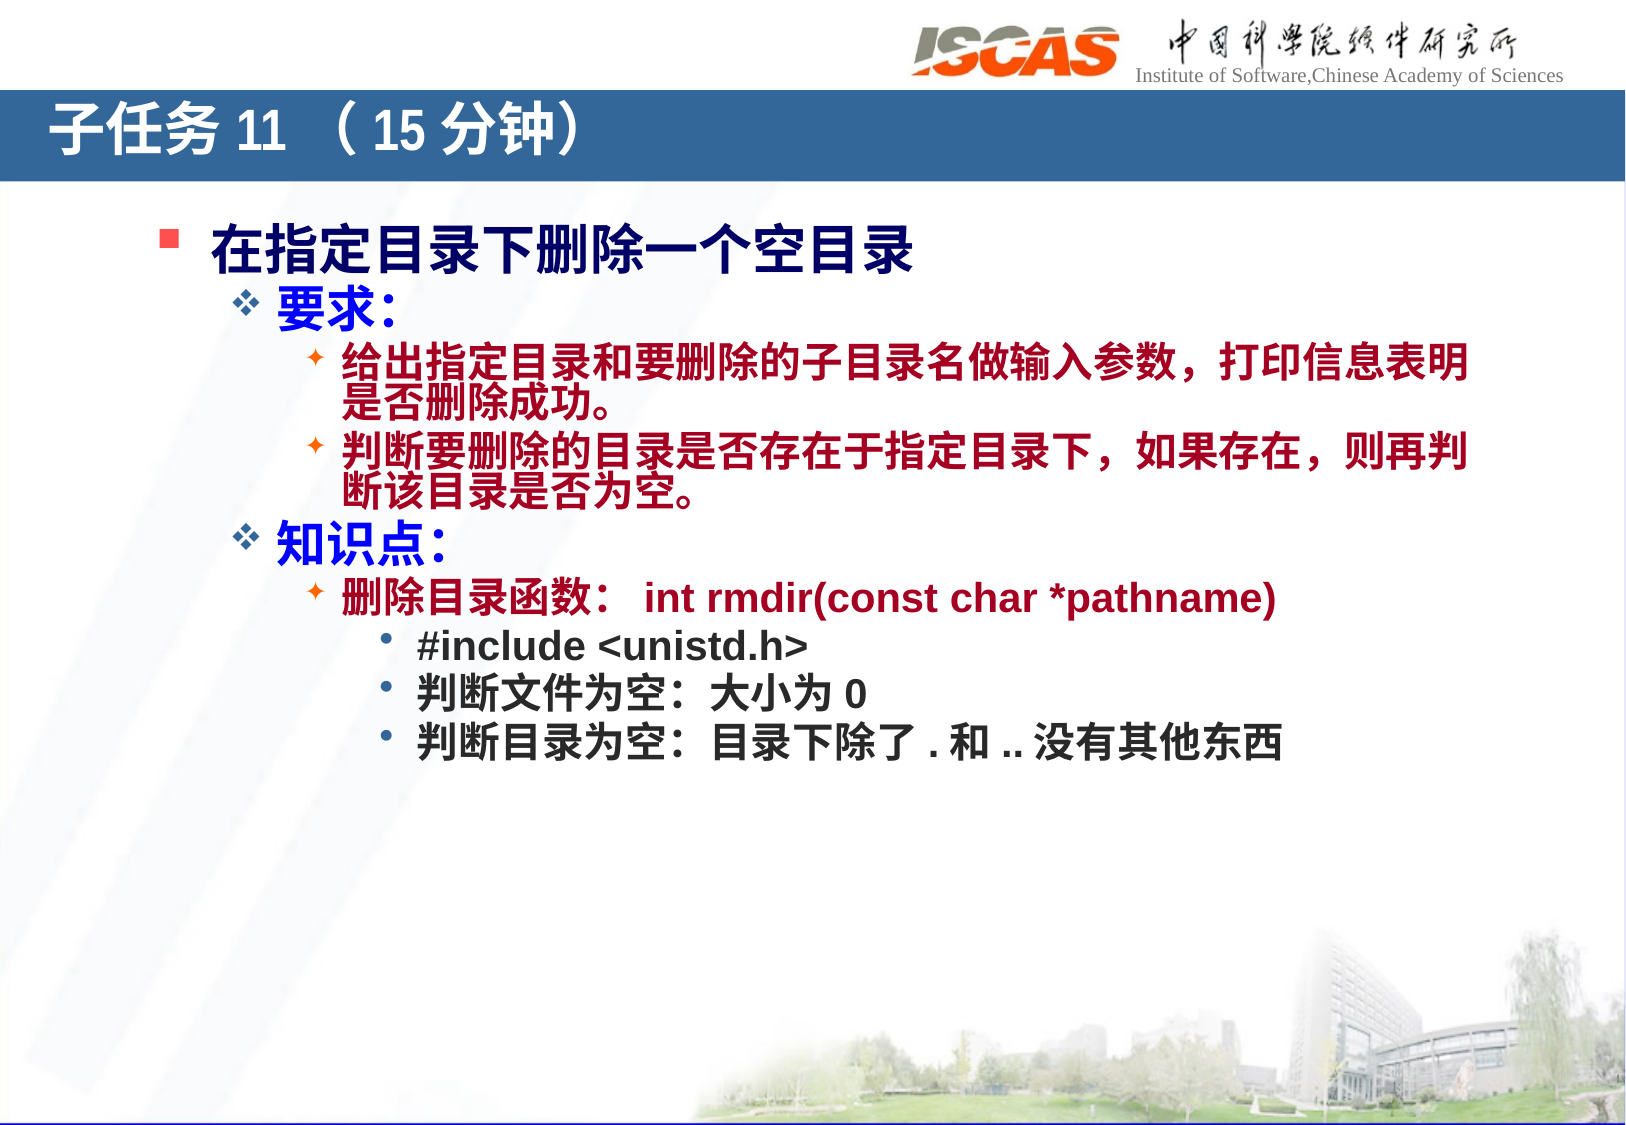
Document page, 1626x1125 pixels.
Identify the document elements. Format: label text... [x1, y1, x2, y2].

picture [907, 18, 1132, 87]
picture [1166, 15, 1519, 71]
list 在指定目录下删除一个空目录 要求： 给出指定目录和要删除的子目录名做输入参数，打印信息表明是否删除成功。 判断要删除的目录是否存在于指定目录下，如果存在，则再判断该目录是否为空。 知识点： 删除目录函数：int rmdir(const char *pathname) #include <unistd.h> 判断文件为空：大小为0 判断目录为空：目录下除了.和..没有其他东西 [139, 220, 1492, 811]
title 子任务11（15分钟） [0, 90, 1625, 182]
picture [0, 92, 1626, 1125]
